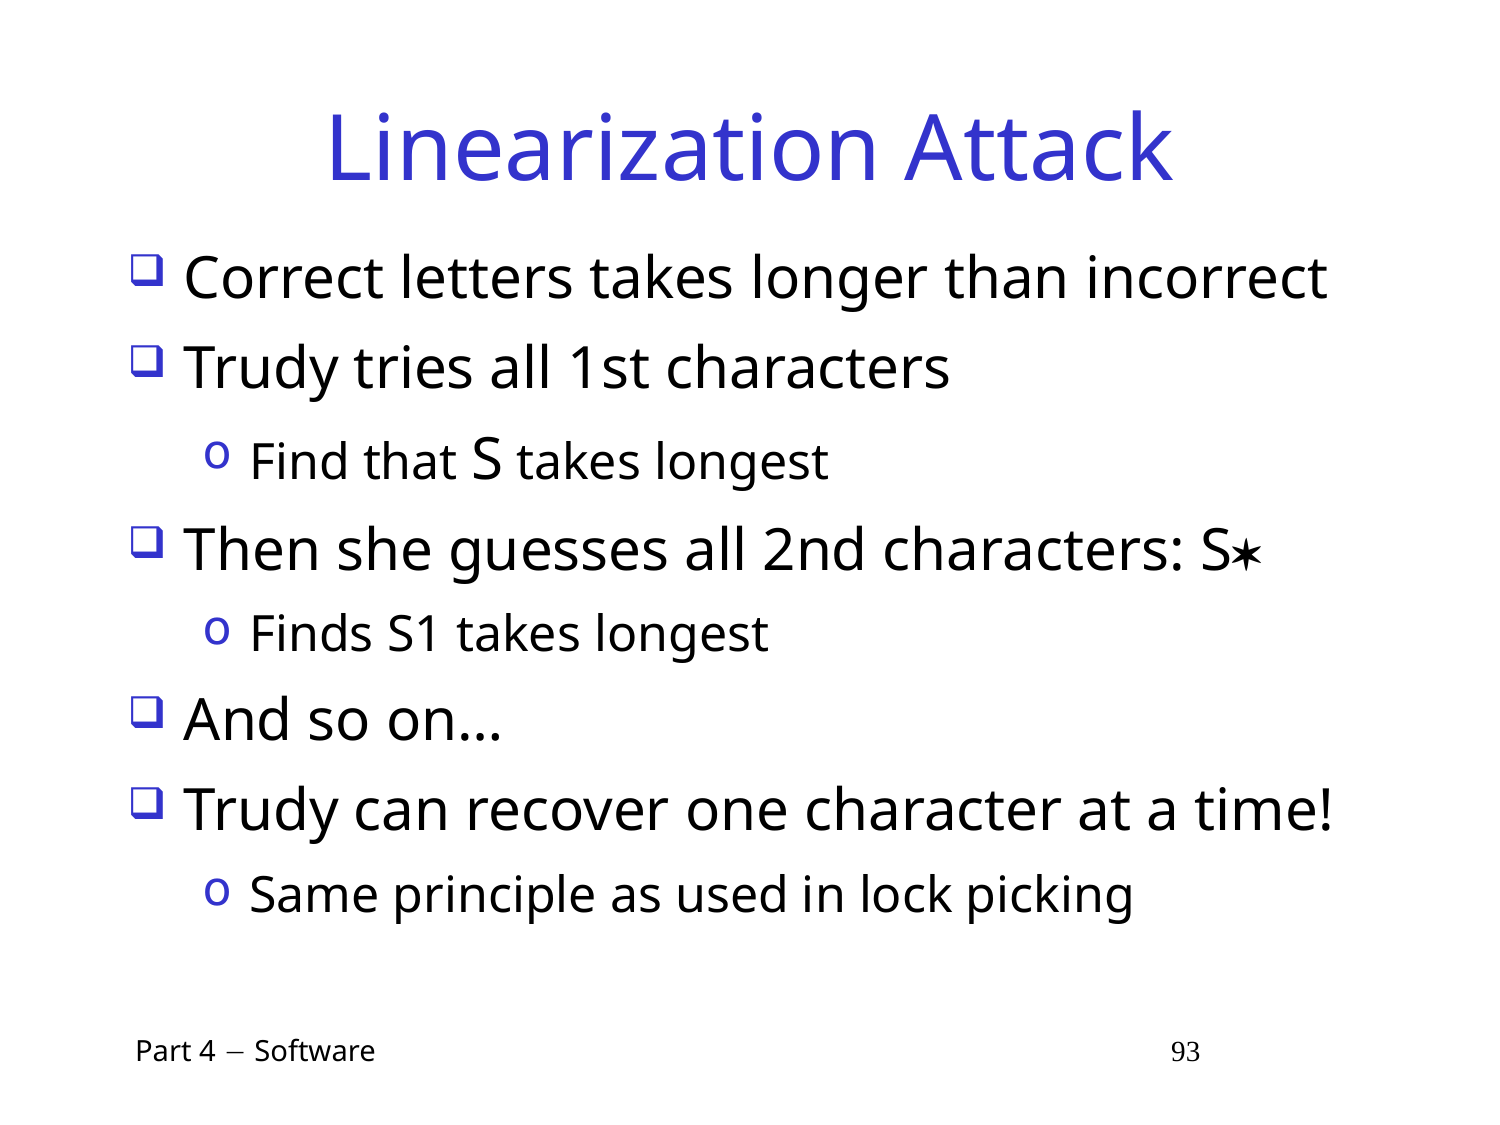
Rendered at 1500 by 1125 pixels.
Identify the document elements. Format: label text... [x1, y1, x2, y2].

footer Part 4  Software 93 [112, 1024, 1401, 1101]
title Linearization Attack [112, 62, 1388, 226]
list Correct letters takes longer than incorrect Trudy tries all 1st characters Find that S takes longest Then she guesses all 2nd characters: S Finds S1 takes longest And so on… Trudy can recover one character at a time! Same principle as used in lock picking [112, 237, 1401, 1001]
